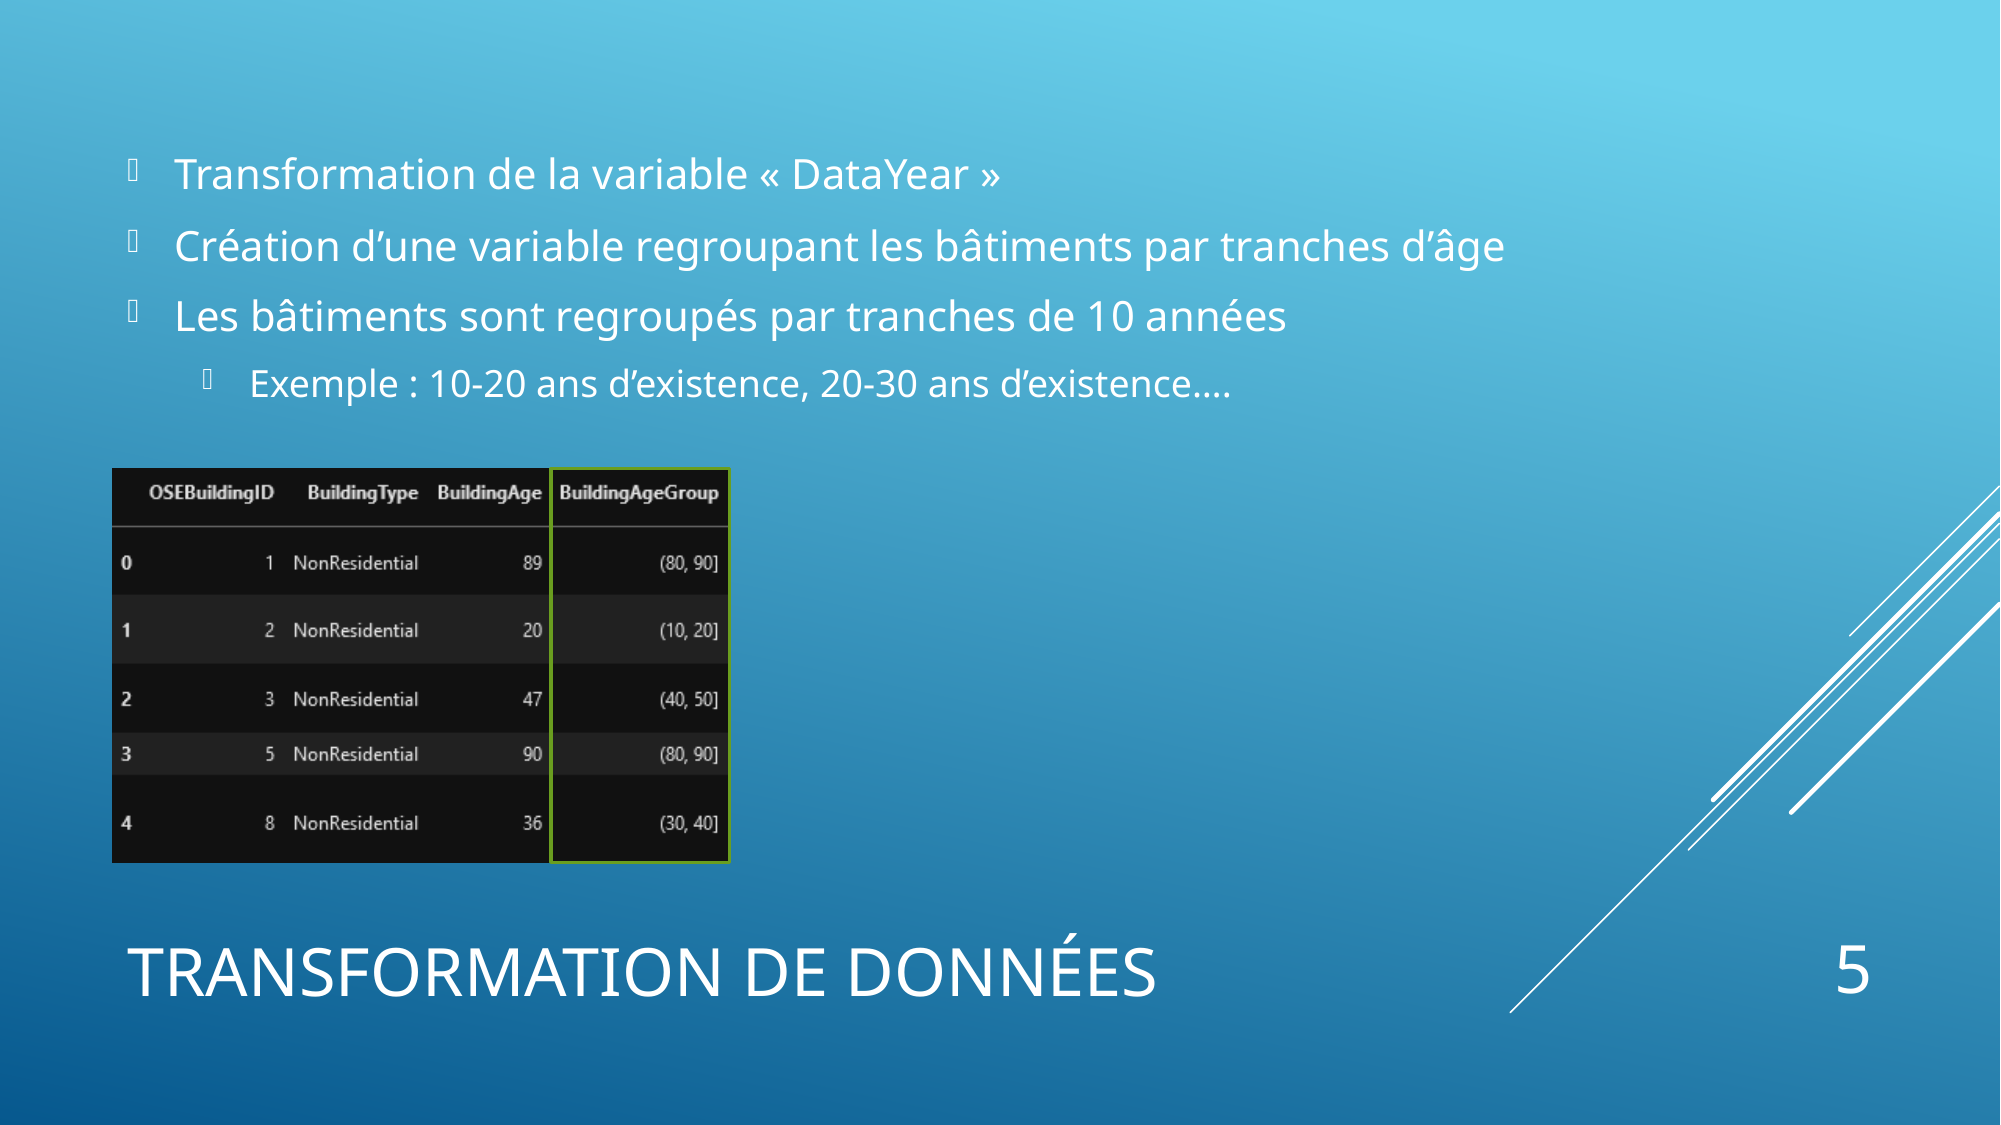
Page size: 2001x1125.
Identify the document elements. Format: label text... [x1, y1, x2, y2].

title TRANSFORMATION DE DONNÉES [112, 846, 1513, 1094]
slide_number 5 [1700, 915, 1888, 1025]
list Transformation de la variable « DataYear » Création d’une variable regroupant les bâtiments par tranches d’âge Les bâtiments sont regroupés par tranches de 10 années Exemple : 10-20 ans d’existence, 20-30 ans d’existence…. [112, 15, 1635, 609]
picture [111, 468, 730, 863]
